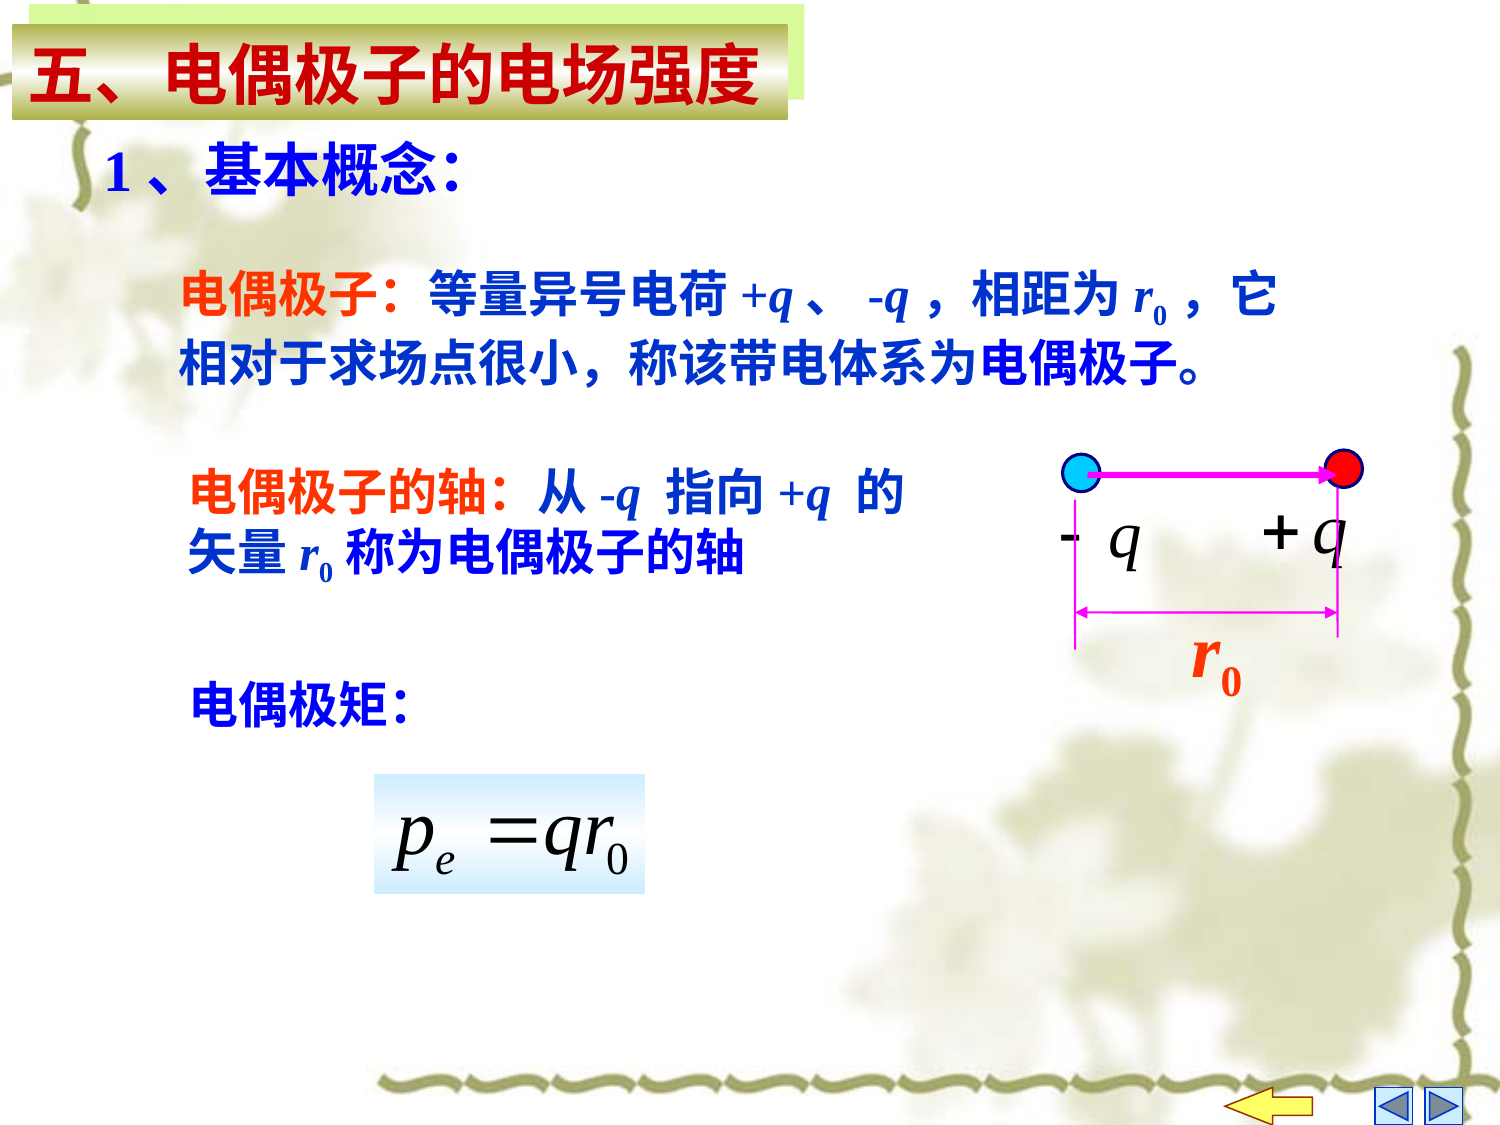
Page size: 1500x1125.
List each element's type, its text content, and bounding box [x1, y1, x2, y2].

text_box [374, 774, 645, 894]
text_box 电偶极子的轴：从-q 指向+q 的矢量r0称为电偶极子的轴 [172, 452, 938, 597]
text_box 五、电偶极子的电场强度 [12, 24, 788, 120]
text_box 1、基本概念： 电偶极子：等量异号电荷+q、-q，相距为r0，它相对于求场点很小，称该带电体系为电偶极子。 [88, 125, 1312, 399]
text_box 电偶极矩： [173, 665, 454, 742]
picture [0, 0, 1500, 1125]
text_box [1049, 449, 1363, 700]
